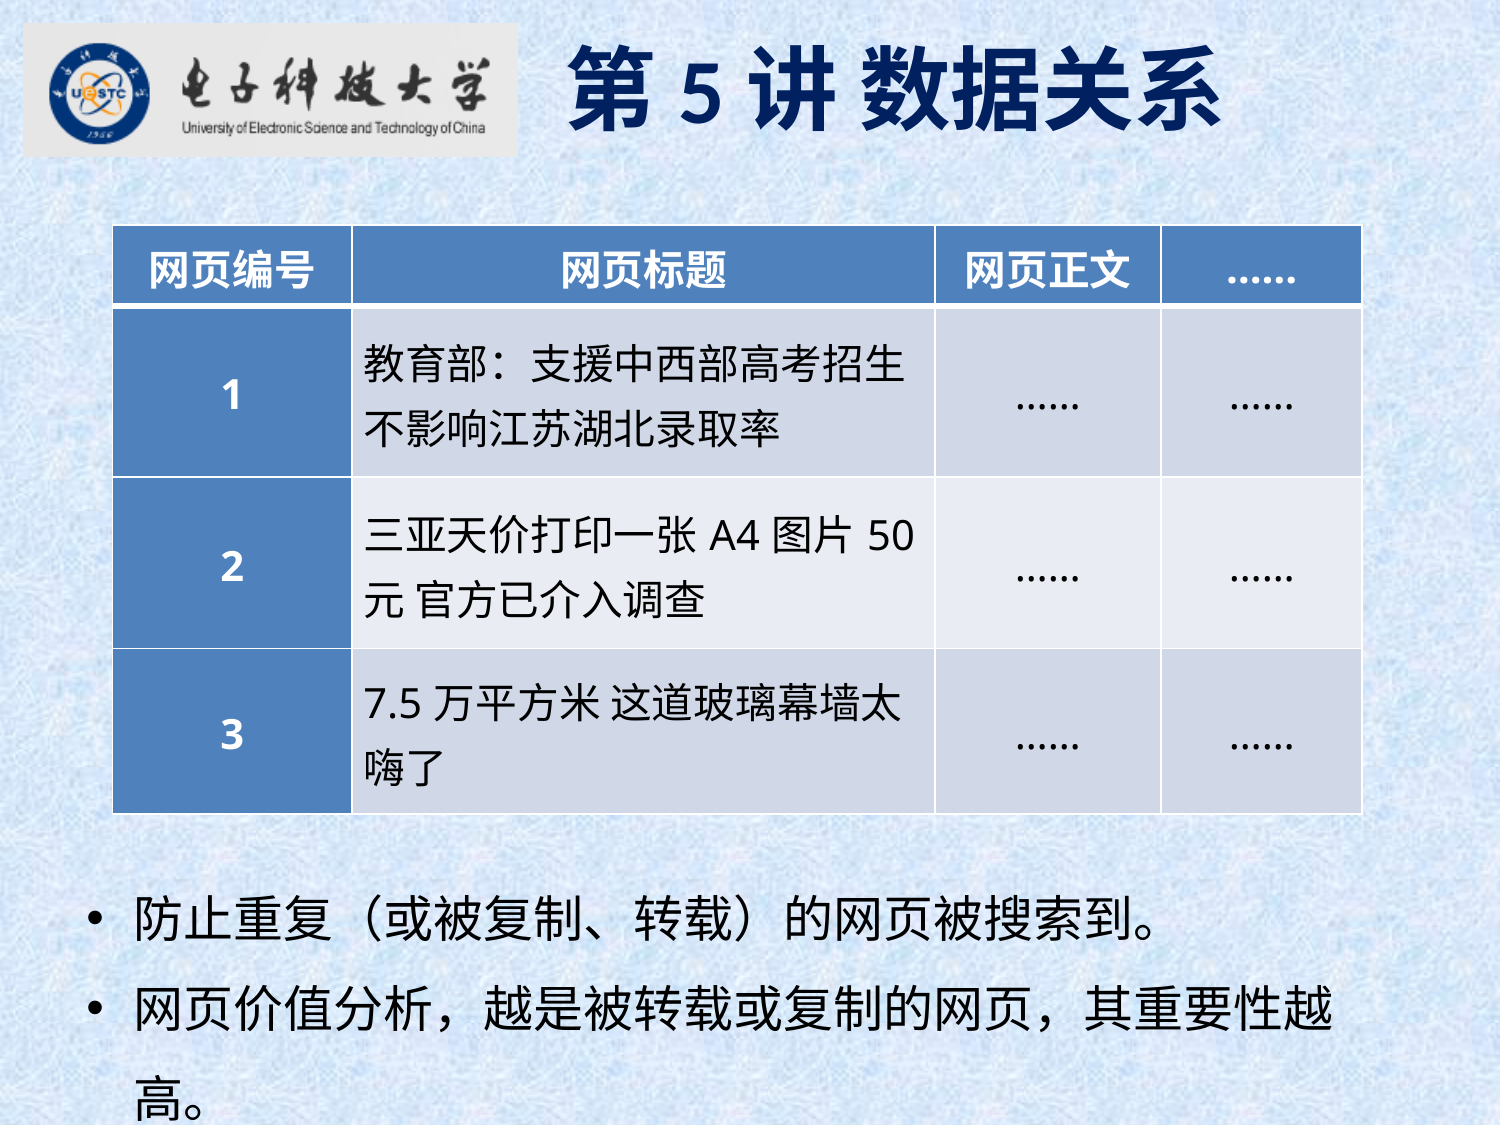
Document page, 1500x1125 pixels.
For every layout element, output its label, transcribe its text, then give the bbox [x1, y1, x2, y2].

table_header …… [1162, 226, 1361, 303]
table_cell 3 [113, 649, 351, 813]
table_header 网页编号 [113, 226, 351, 303]
table_cell …… [936, 649, 1160, 813]
table_cell …… [936, 478, 1160, 648]
table_cell 三亚天价打印一张A4图片50元 官方已介入调查 [353, 478, 934, 648]
picture [0, 0, 1500, 1125]
table_cell …… [936, 309, 1160, 476]
table_header 网页正文 [936, 226, 1160, 303]
table_cell …… [1162, 478, 1361, 648]
table_cell 7.5万平方米 这道玻璃幕墙太嗨了 [353, 649, 934, 813]
table_cell 教育部：支援中西部高考招生不影响江苏湖北录取率 [353, 309, 934, 476]
table_header 网页标题 [353, 226, 934, 303]
text_box 防止重复（或被复制、转载）的网页被搜索到。 网页价值分析，越是被转载或复制的网页，其重要性越高。 [71, 849, 1404, 1125]
table_cell …… [1162, 309, 1361, 476]
table_cell 1 [113, 309, 351, 476]
table_cell 2 [113, 478, 351, 648]
table_cell …… [1162, 649, 1361, 813]
title 第5讲 数据关系 [549, 24, 1400, 175]
